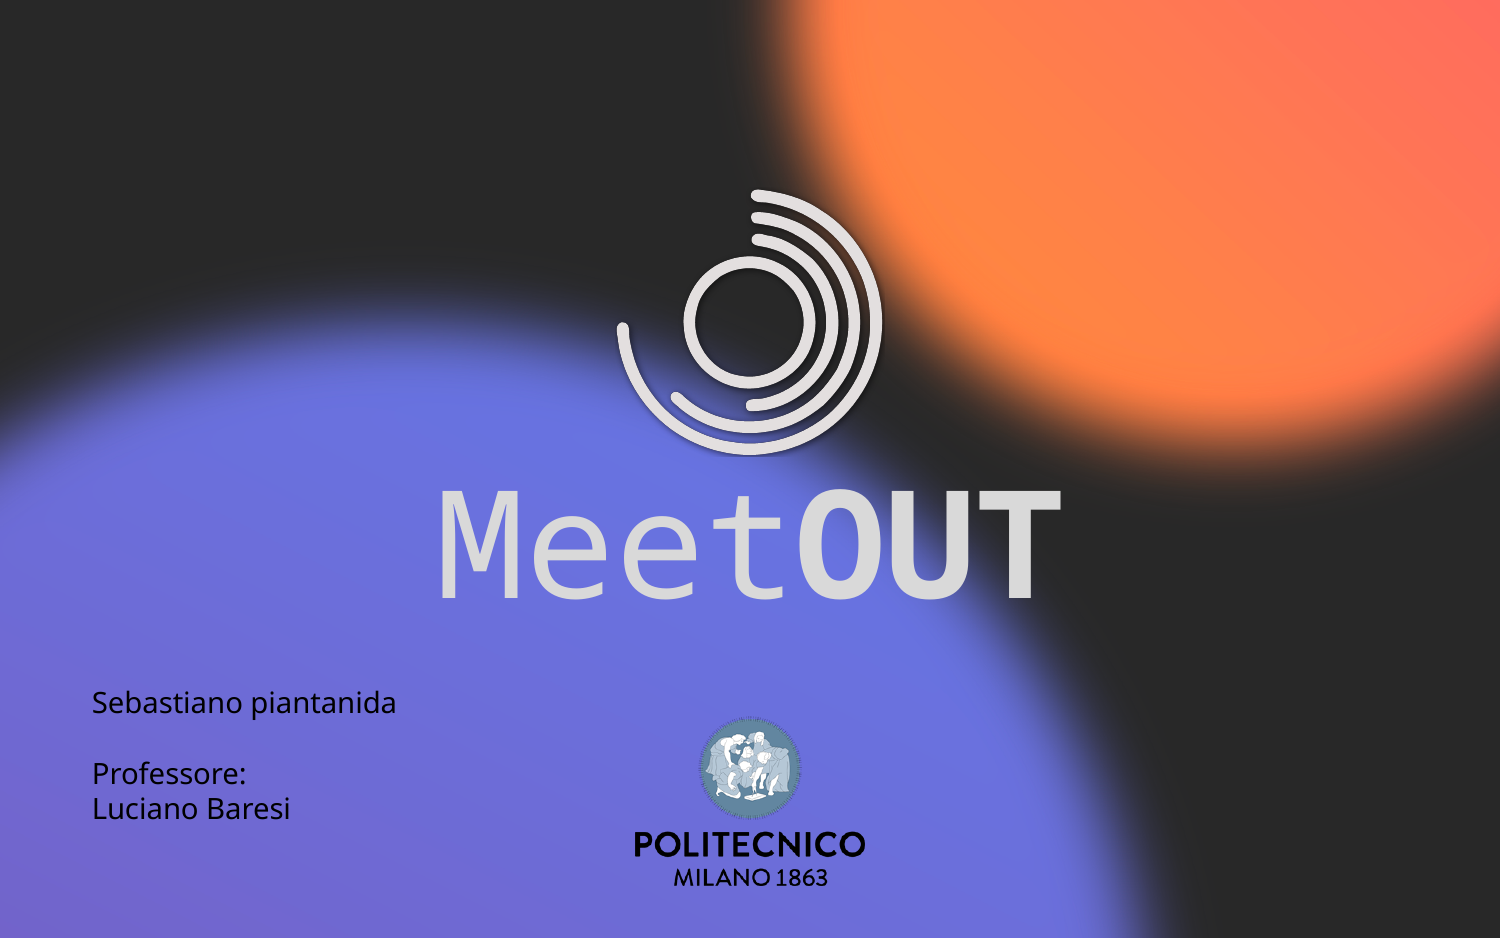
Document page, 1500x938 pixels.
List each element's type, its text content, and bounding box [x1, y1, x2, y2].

title MeetOUT [103, 468, 1397, 632]
picture [0, 0, 1500, 938]
text_box Sebastiano piantanida Professore: Luciano Baresi [77, 677, 427, 833]
